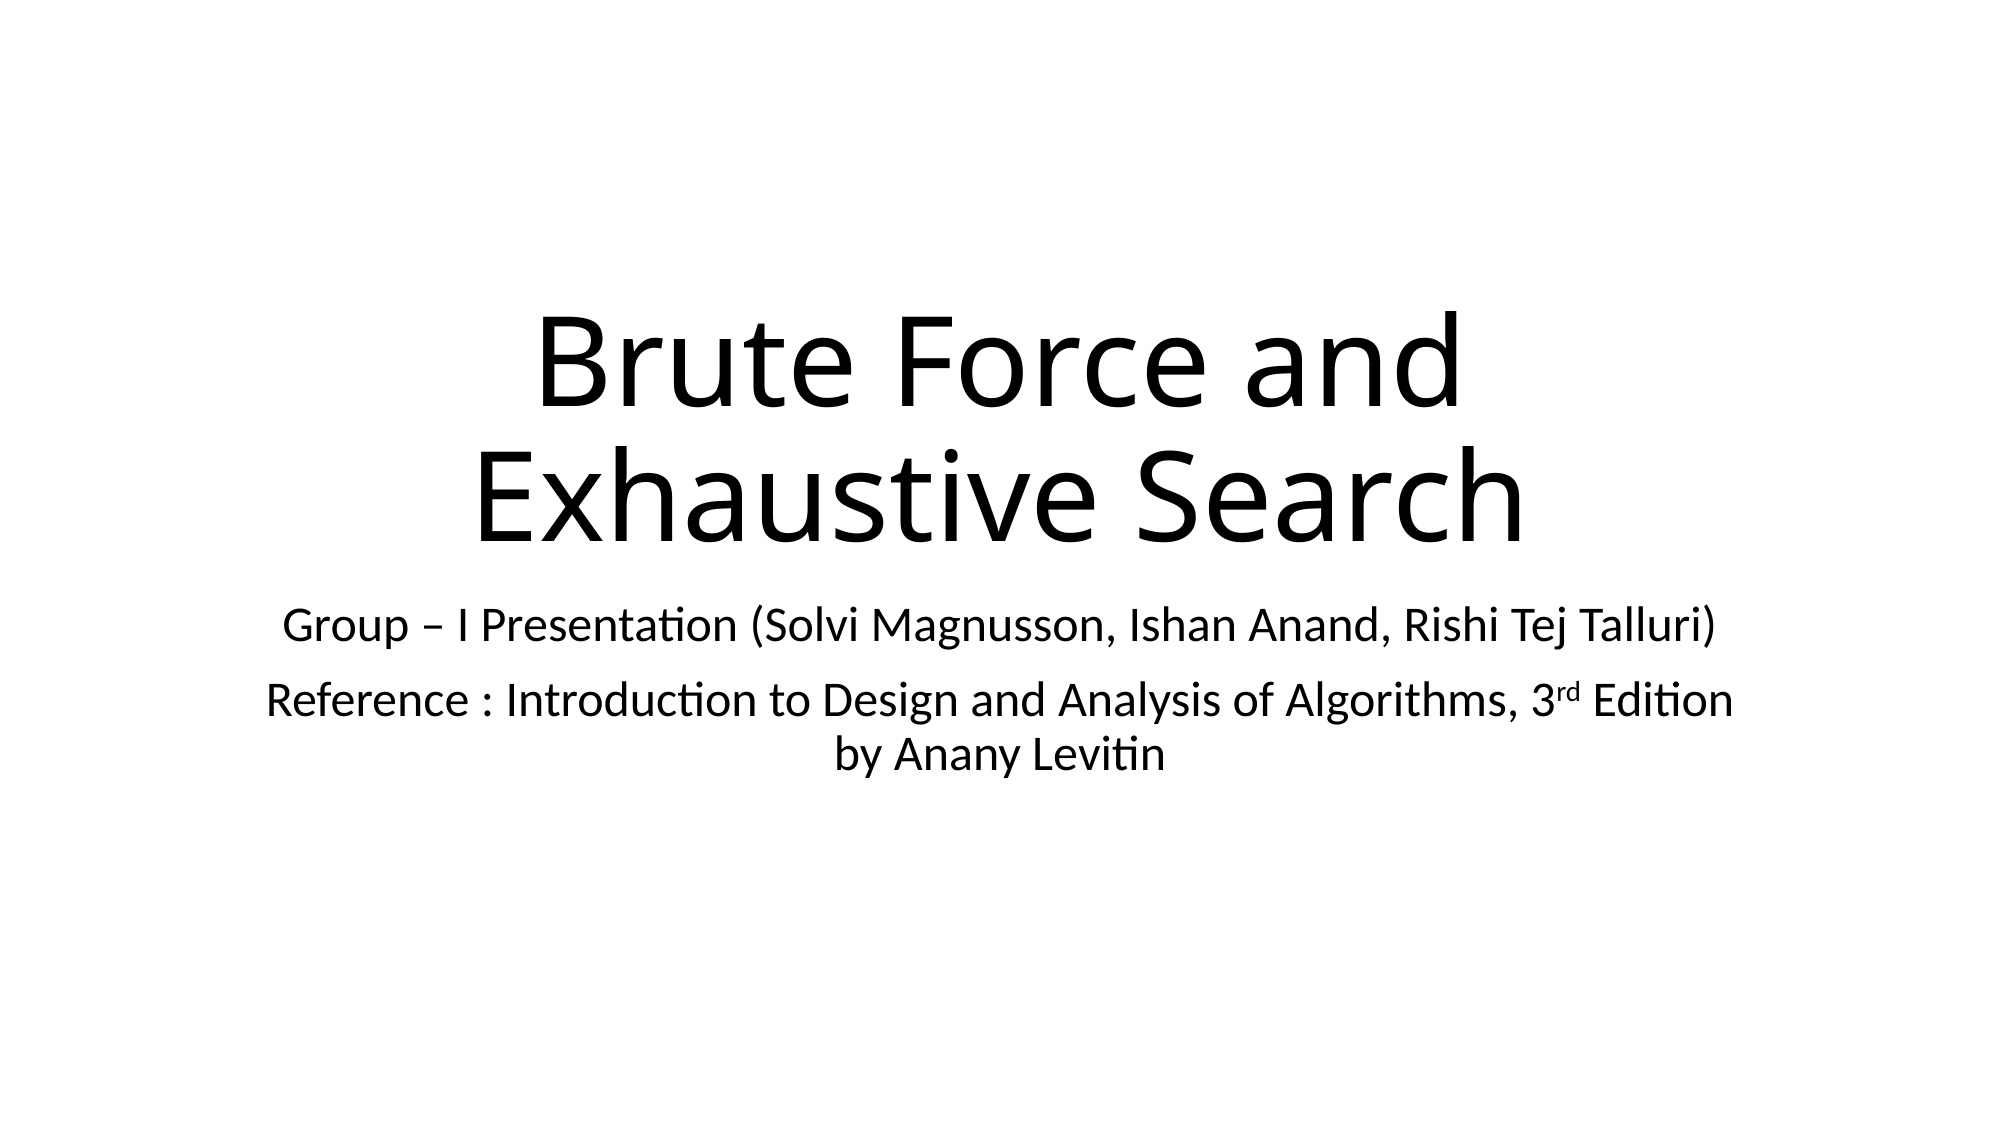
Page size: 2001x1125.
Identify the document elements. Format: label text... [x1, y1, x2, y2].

subtitle Group – I Presentation (Solvi Magnusson, Ishan Anand, Rishi Tej Talluri) Reference : Introduction to Design and Analysis of Algorithms, 3rd Edition by Anany Levitin [249, 590, 1750, 863]
title Brute Force and Exhaustive Search [249, 184, 1750, 576]
